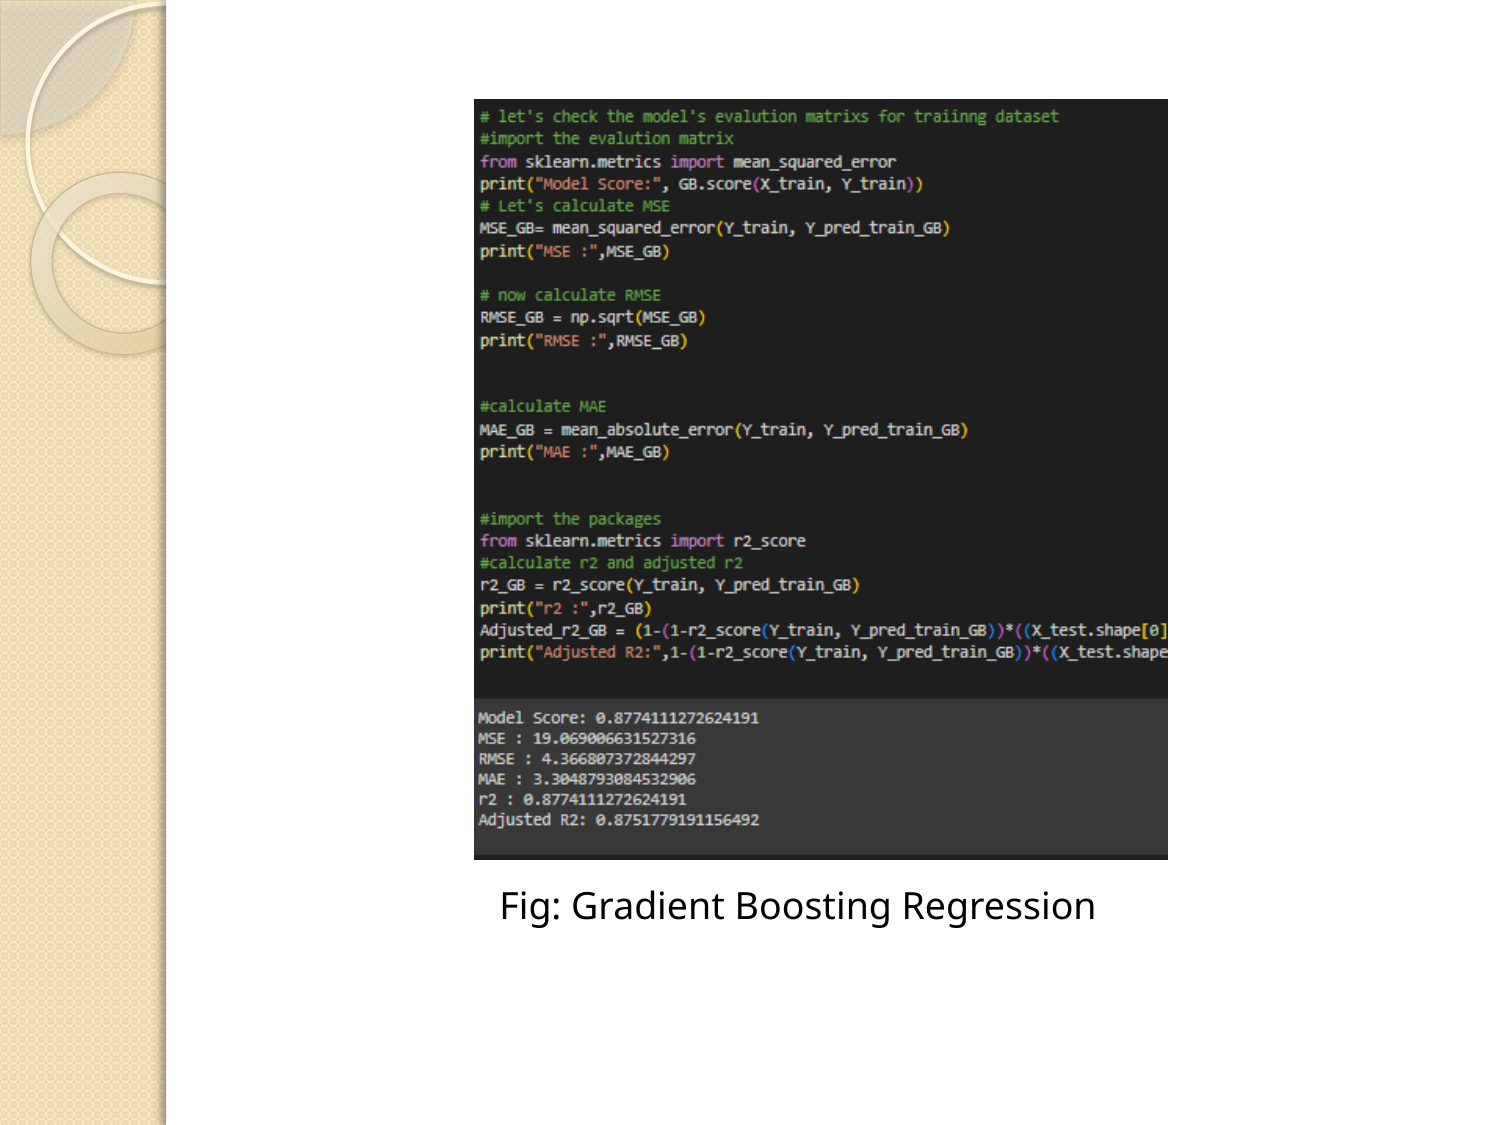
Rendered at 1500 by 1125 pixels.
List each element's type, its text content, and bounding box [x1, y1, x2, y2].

text_box Fig: Gradient Boosting Regression [474, 874, 1225, 1025]
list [474, 99, 1168, 860]
